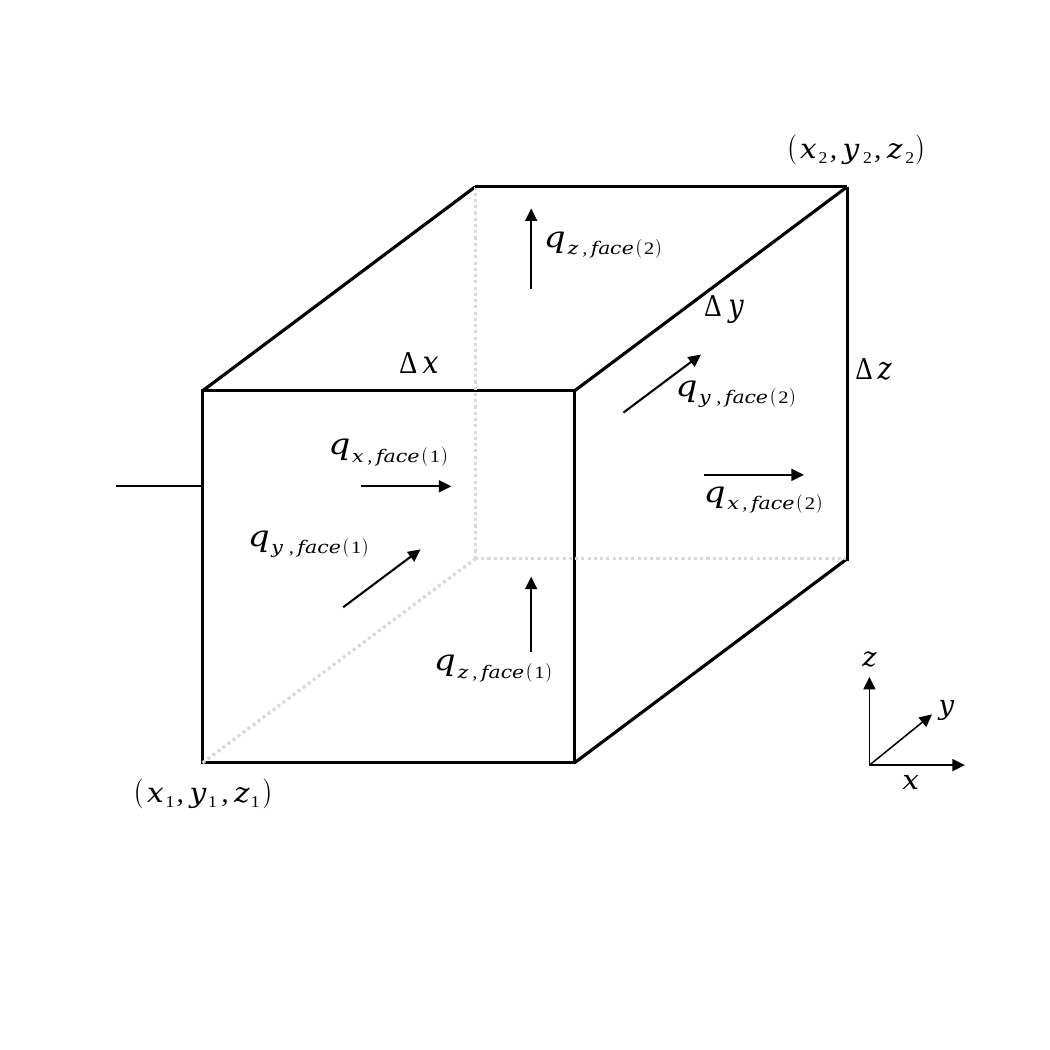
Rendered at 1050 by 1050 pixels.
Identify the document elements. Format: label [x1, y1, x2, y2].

text_box [622, 354, 702, 414]
text_box [342, 548, 422, 608]
text_box [202, 186, 848, 764]
text_box [868, 713, 933, 766]
